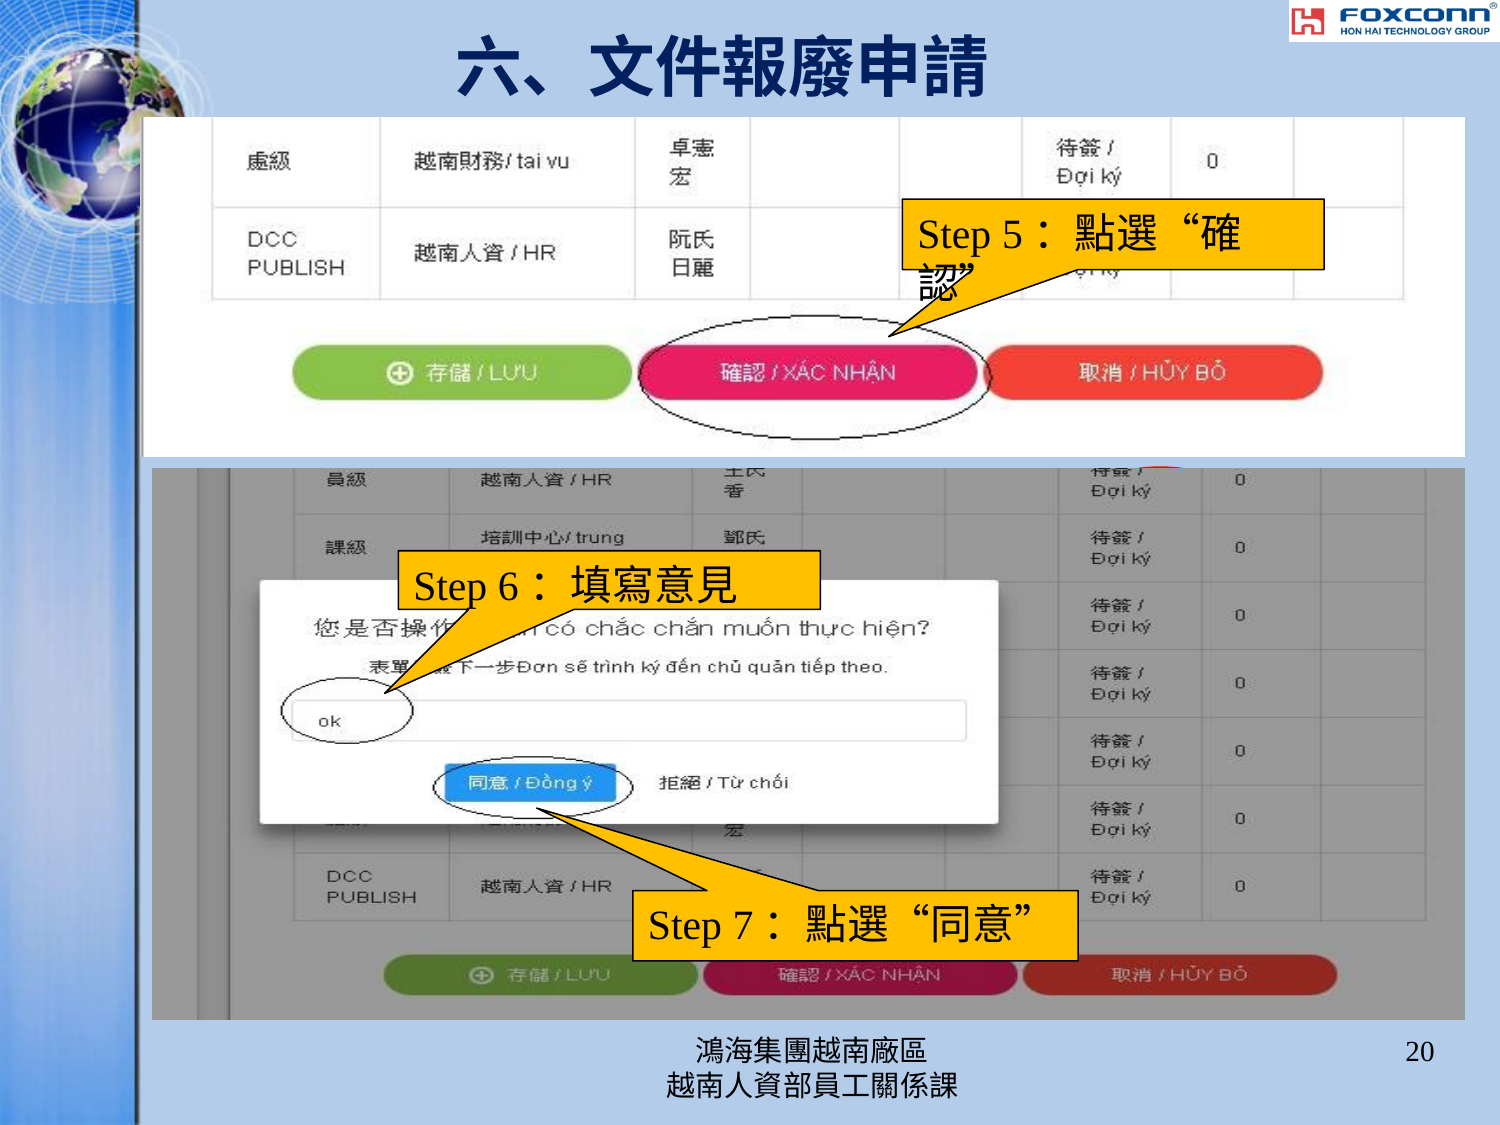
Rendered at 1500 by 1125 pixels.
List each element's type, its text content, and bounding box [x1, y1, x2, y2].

slide_number 20 [1137, 1028, 1451, 1101]
picture [0, 0, 1500, 1125]
footer 鴻海集團越南廠區 越南人資部員工關係課 [574, 1028, 1051, 1101]
title 六、文件報廢申請 [84, 0, 1360, 130]
